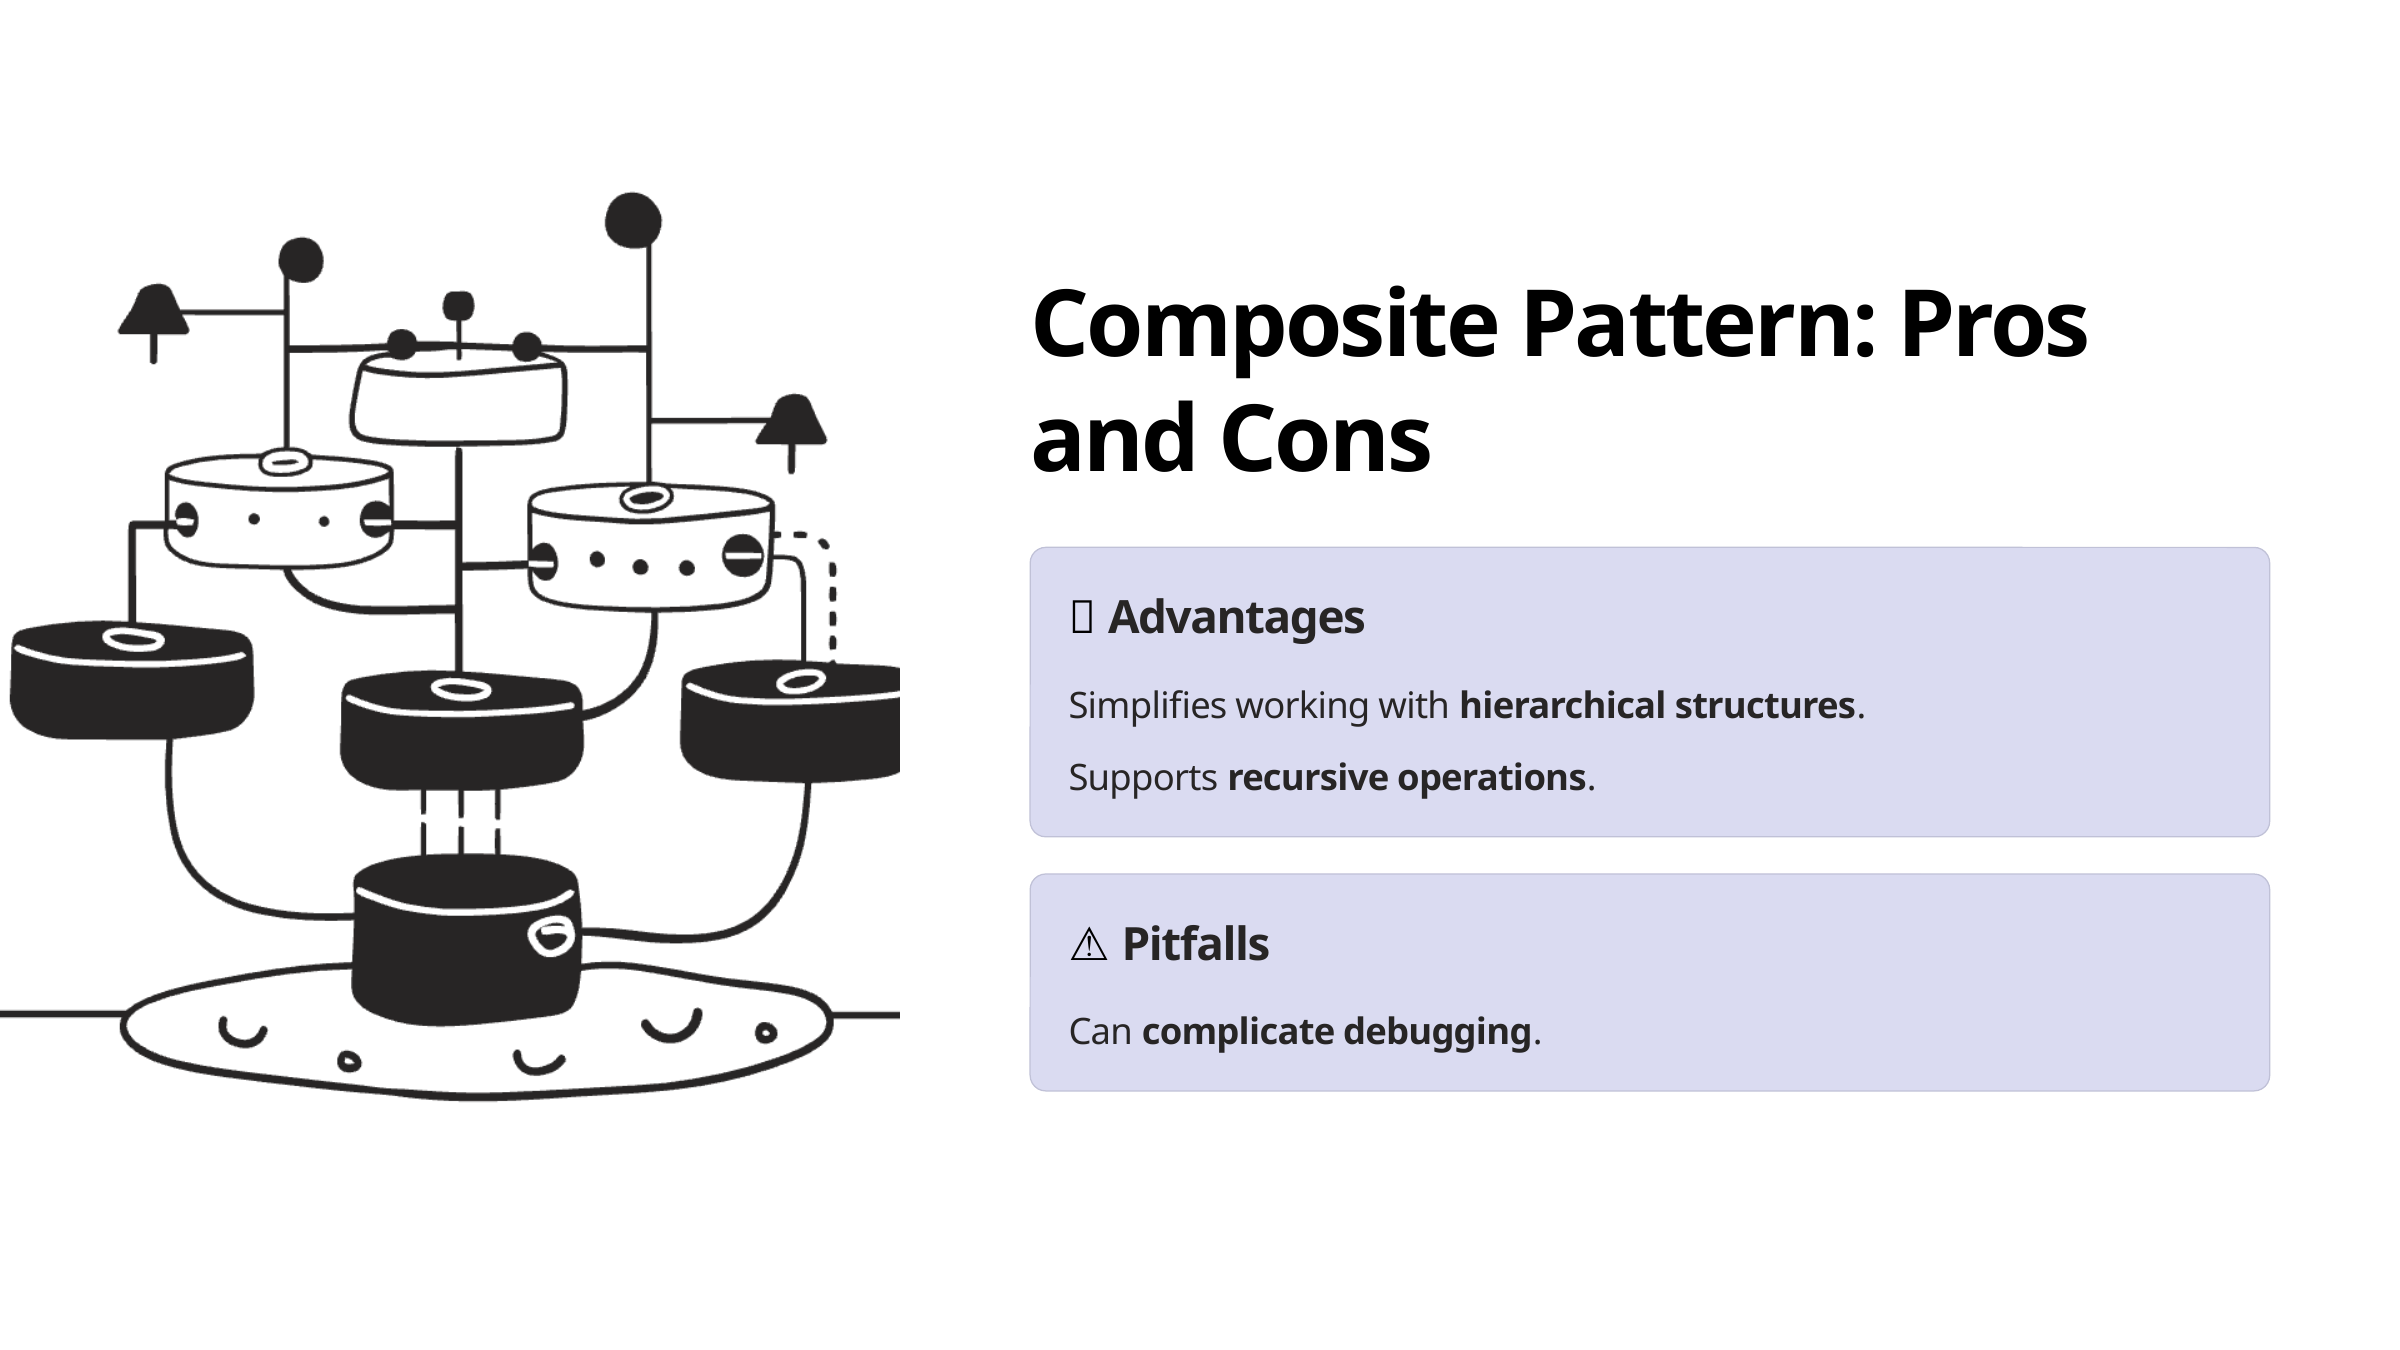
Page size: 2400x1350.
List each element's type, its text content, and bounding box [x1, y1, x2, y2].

text_box Simplifies working with hierarchical structures. [1068, 666, 2232, 726]
text_box [1030, 873, 2270, 1091]
text_box Supports recursive operations. [1068, 738, 2232, 799]
text_box [1030, 547, 2270, 837]
text_box Can complicate debugging. [1068, 992, 2232, 1053]
picture [0, 0, 900, 1350]
text_box ✅ Advantages [1068, 585, 1534, 644]
text_box ⚠️ Pitfalls [1068, 912, 1534, 971]
text_box Composite Pattern: Pros and Cons [1030, 259, 2270, 492]
